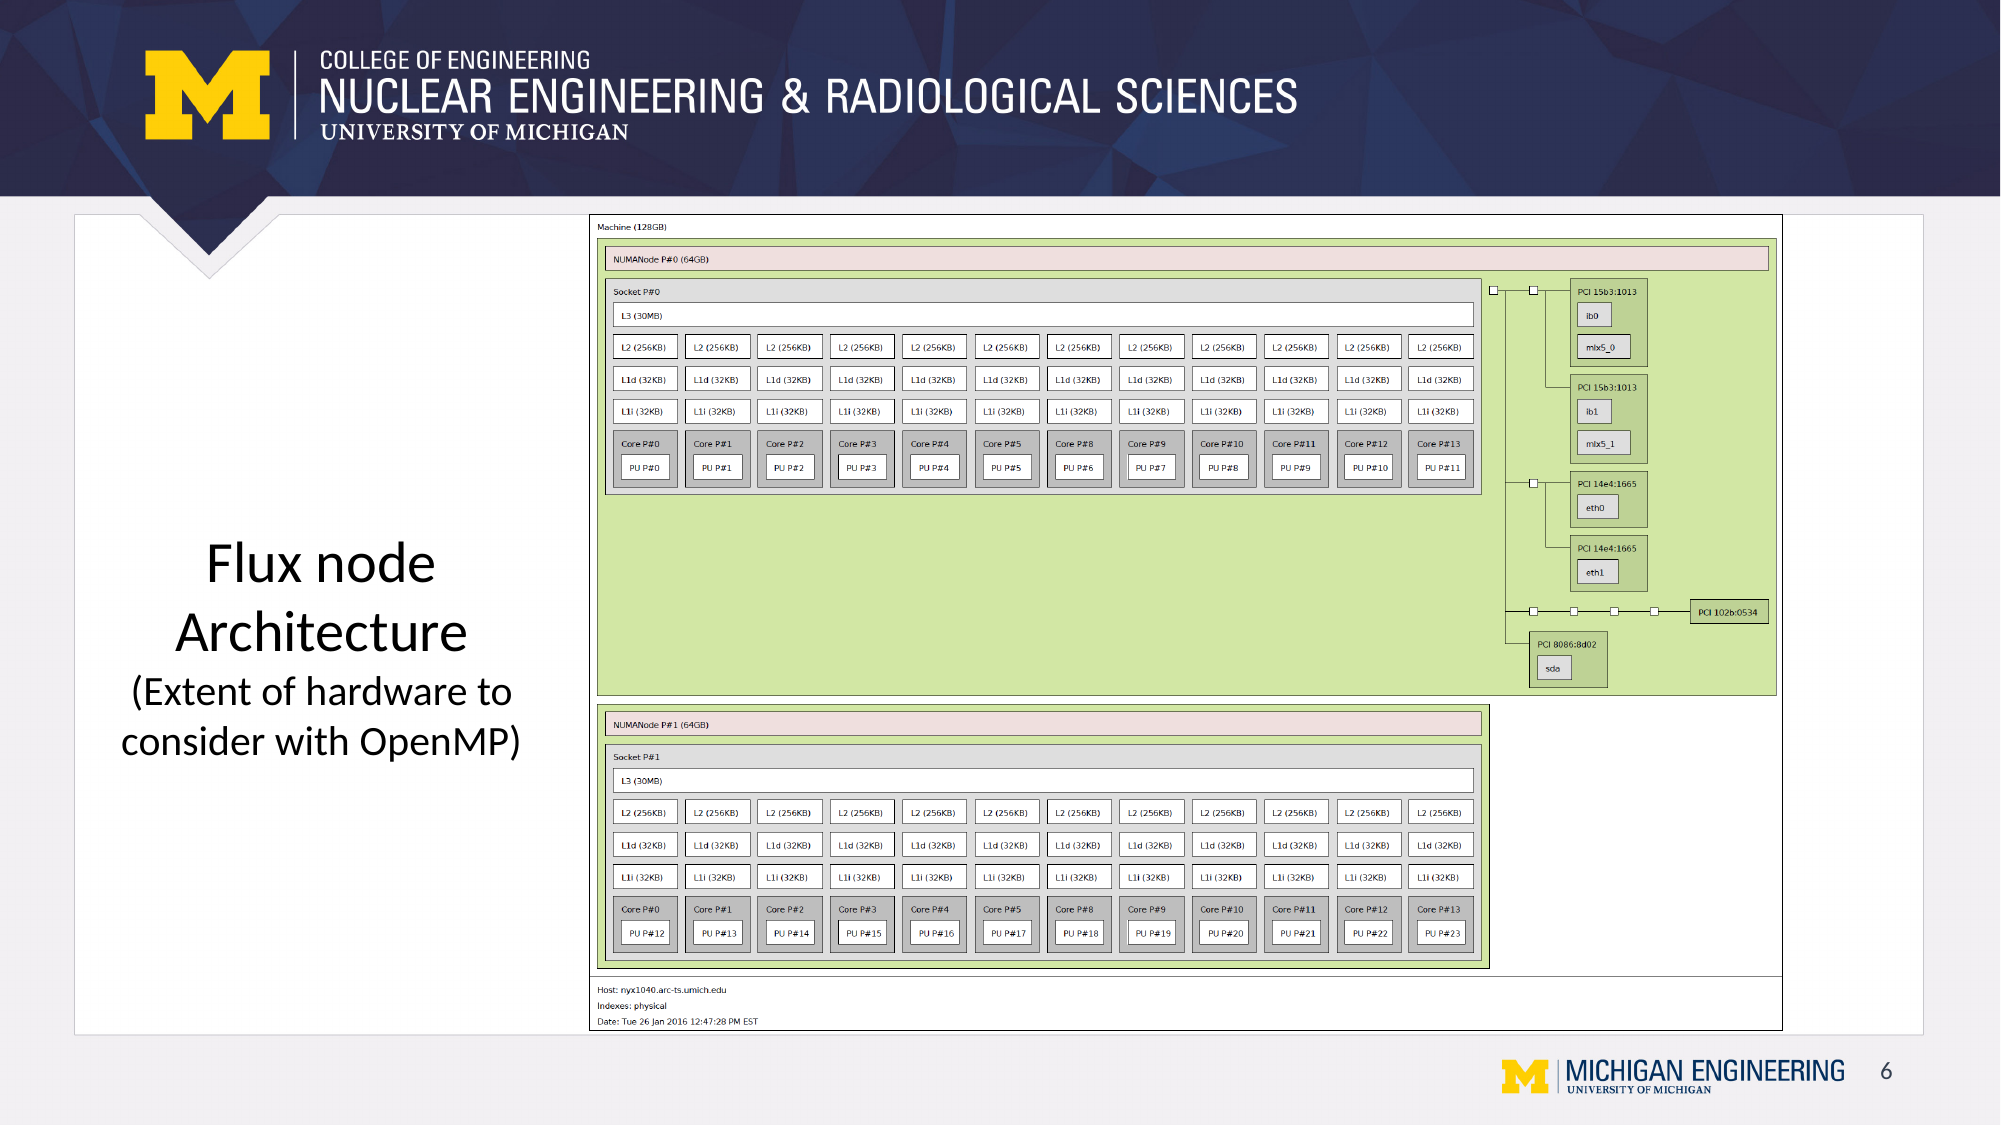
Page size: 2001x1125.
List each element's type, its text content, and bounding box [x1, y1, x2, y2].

picture [0, 0, 2001, 1125]
text_box Flux node Architecture (Extent of hardware to consider with OpenMP) [106, 516, 537, 771]
